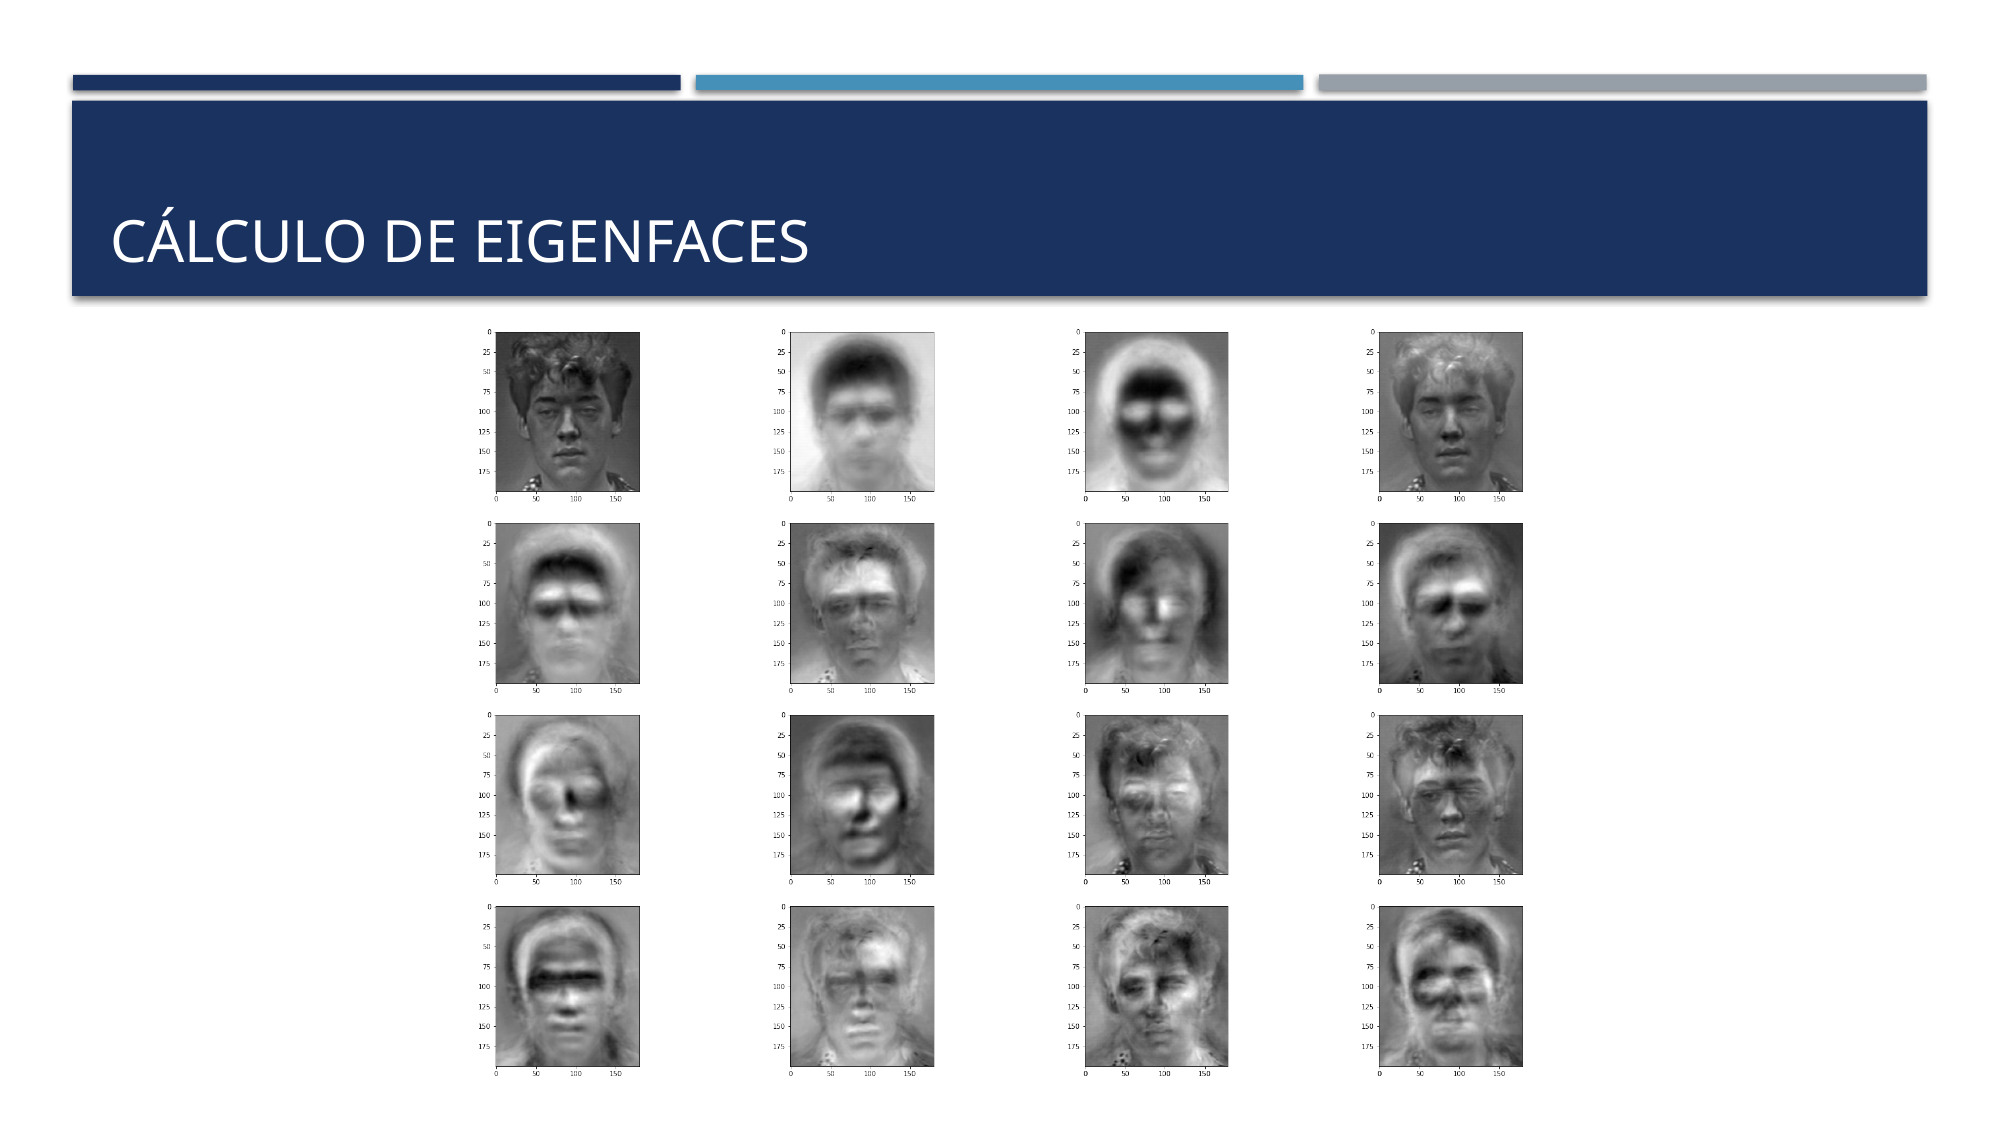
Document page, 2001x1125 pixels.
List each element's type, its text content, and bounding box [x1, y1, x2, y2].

picture [472, 324, 1528, 1082]
title Cálculo de Eigenfaces [95, 115, 1905, 282]
